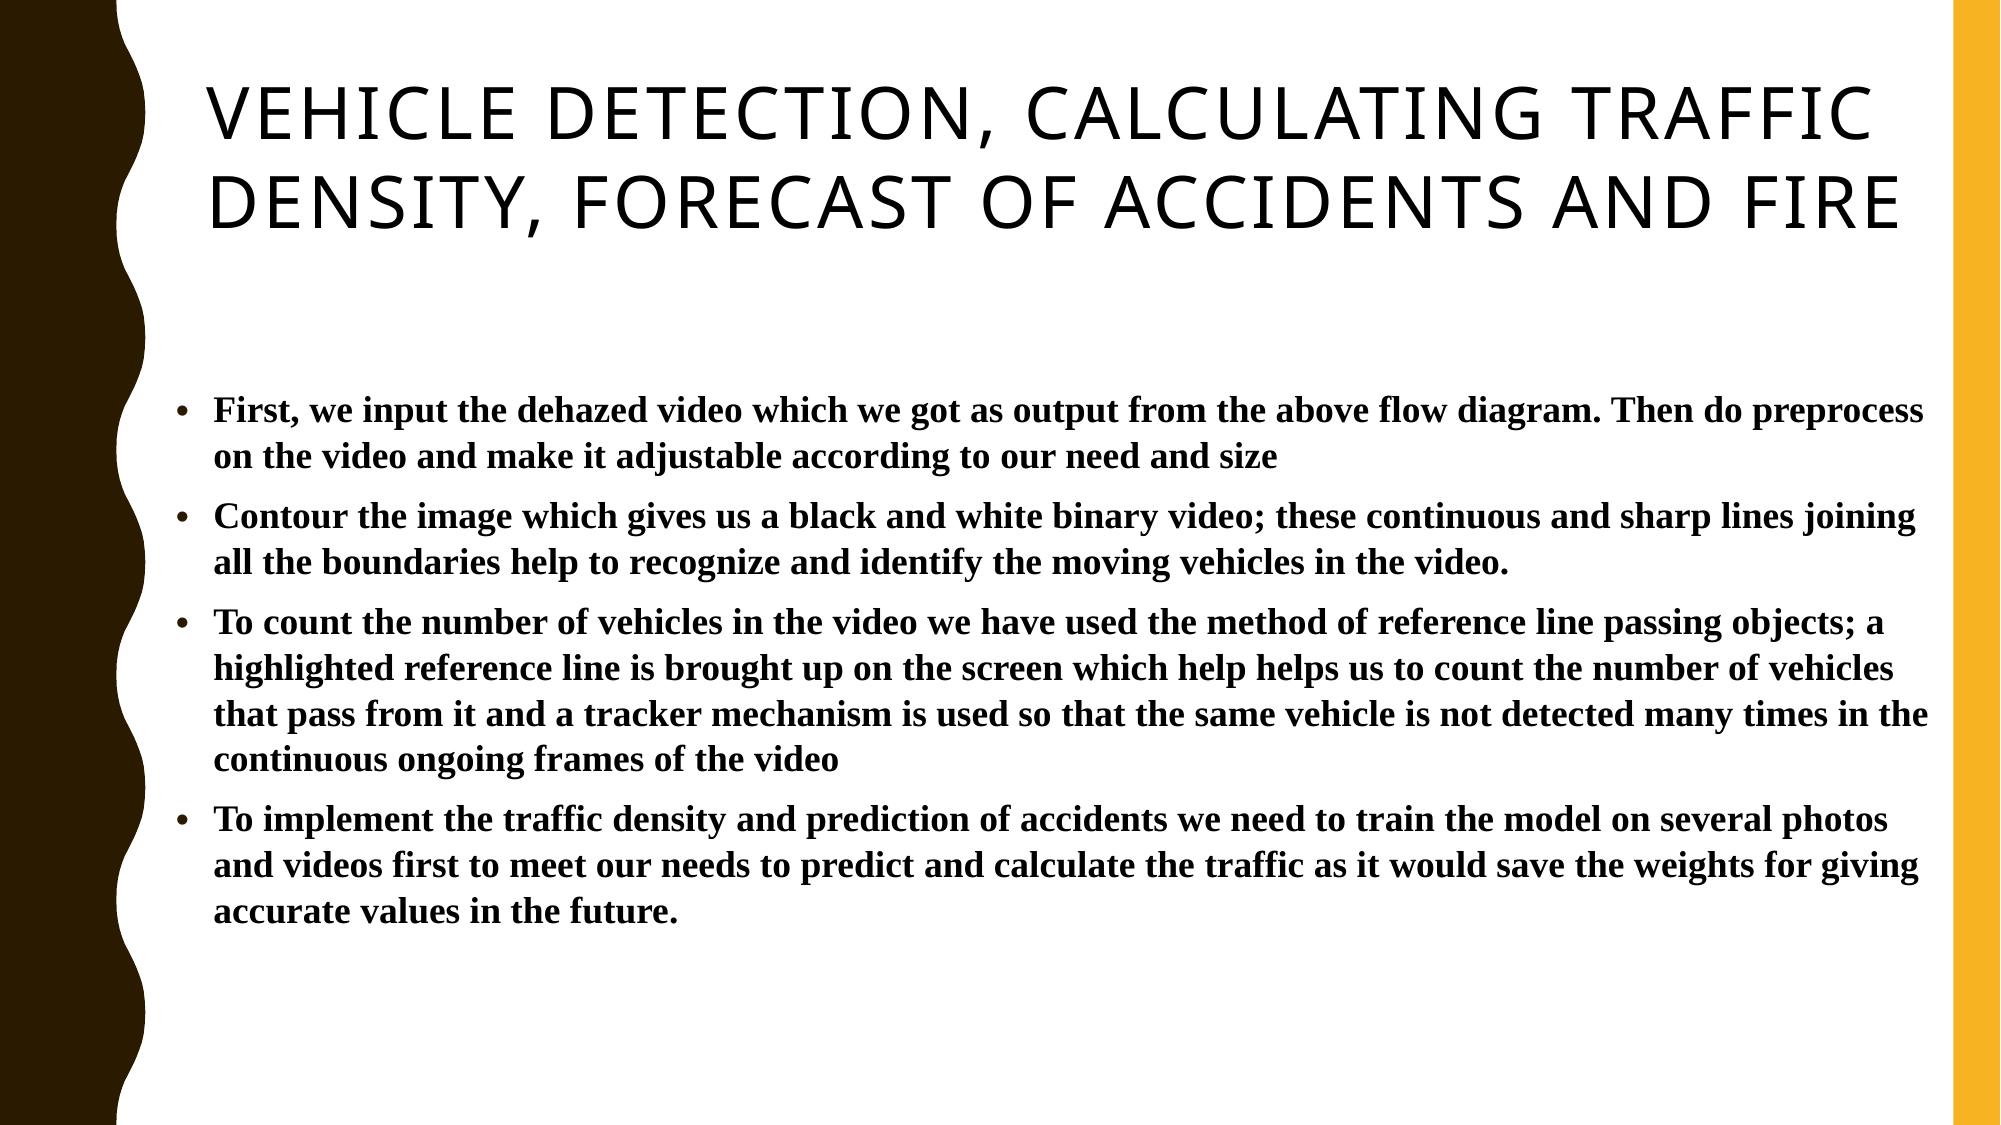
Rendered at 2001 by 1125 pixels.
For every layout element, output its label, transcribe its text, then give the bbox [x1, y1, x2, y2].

list First, we input the dehazed video which we got as output from the above flow diagram. Then do preprocess on the video and make it adjustable according to our need and size Contour the image which gives us a black and white binary video; these continuous and sharp lines joining all the boundaries help to recognize and identify the moving vehicles in the video. To count the number of vehicles in the video we have used the method of reference line passing objects; a highlighted reference line is brought up on the screen which help helps us to count the number of vehicles that pass from it and a tracker mechanism is used so that the same vehicle is not detected many times in the continuous ongoing frames of the video To implement the traffic density and prediction of accidents we need to train the model on several photos and videos first to meet our needs to predict and calculate the traffic as it would save the weights for giving accurate values in the future. [160, 253, 1946, 1063]
title vehicle detection, calculating traffic density, forecast of accidents and fire [191, 32, 1931, 253]
